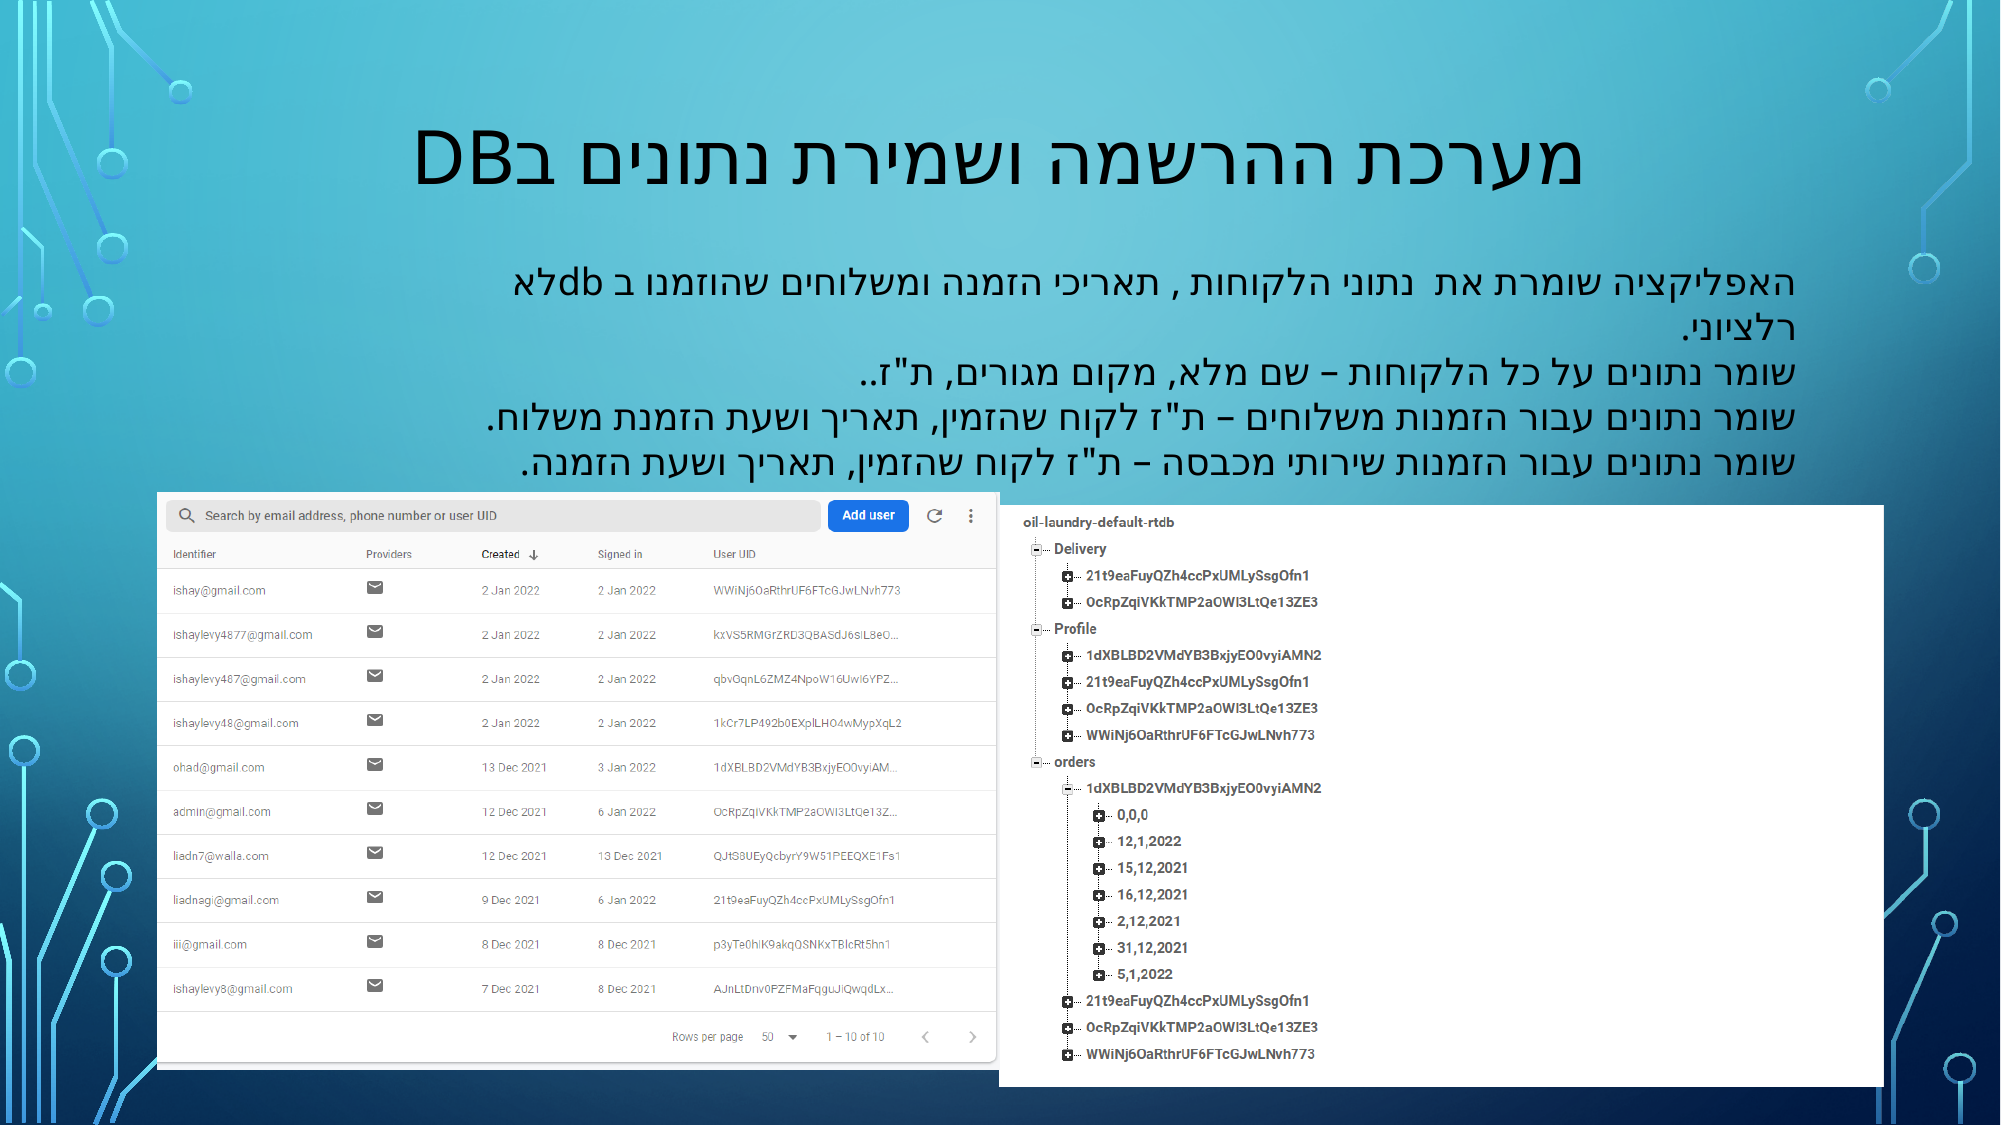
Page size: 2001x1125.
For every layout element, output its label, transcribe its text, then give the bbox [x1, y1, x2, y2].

text_box האפליקציה שומרת את נתוני הלקוחות , תאריכי הזמנה ומשלוחים שהוזמנו ב dbלא רלציוני. שומר נתונים על כל הלקוחות – שם מלא, מקום מגורים, ת"ז.. שומר נתונים עבור הזמנות משלוחים – ת"ז לקוח שהזמין, תאריך ושעת הזמנת משלוח. שומר נתונים עבור הזמנות שירותי מכבסה – ת"ז לקוח שהזמין, תאריך ושעת הזמנה. [386, 250, 1813, 504]
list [999, 504, 1885, 1087]
title מערכת ההרשמה ושמירת נתונים בdb [187, 38, 1813, 282]
picture [157, 492, 1000, 1070]
